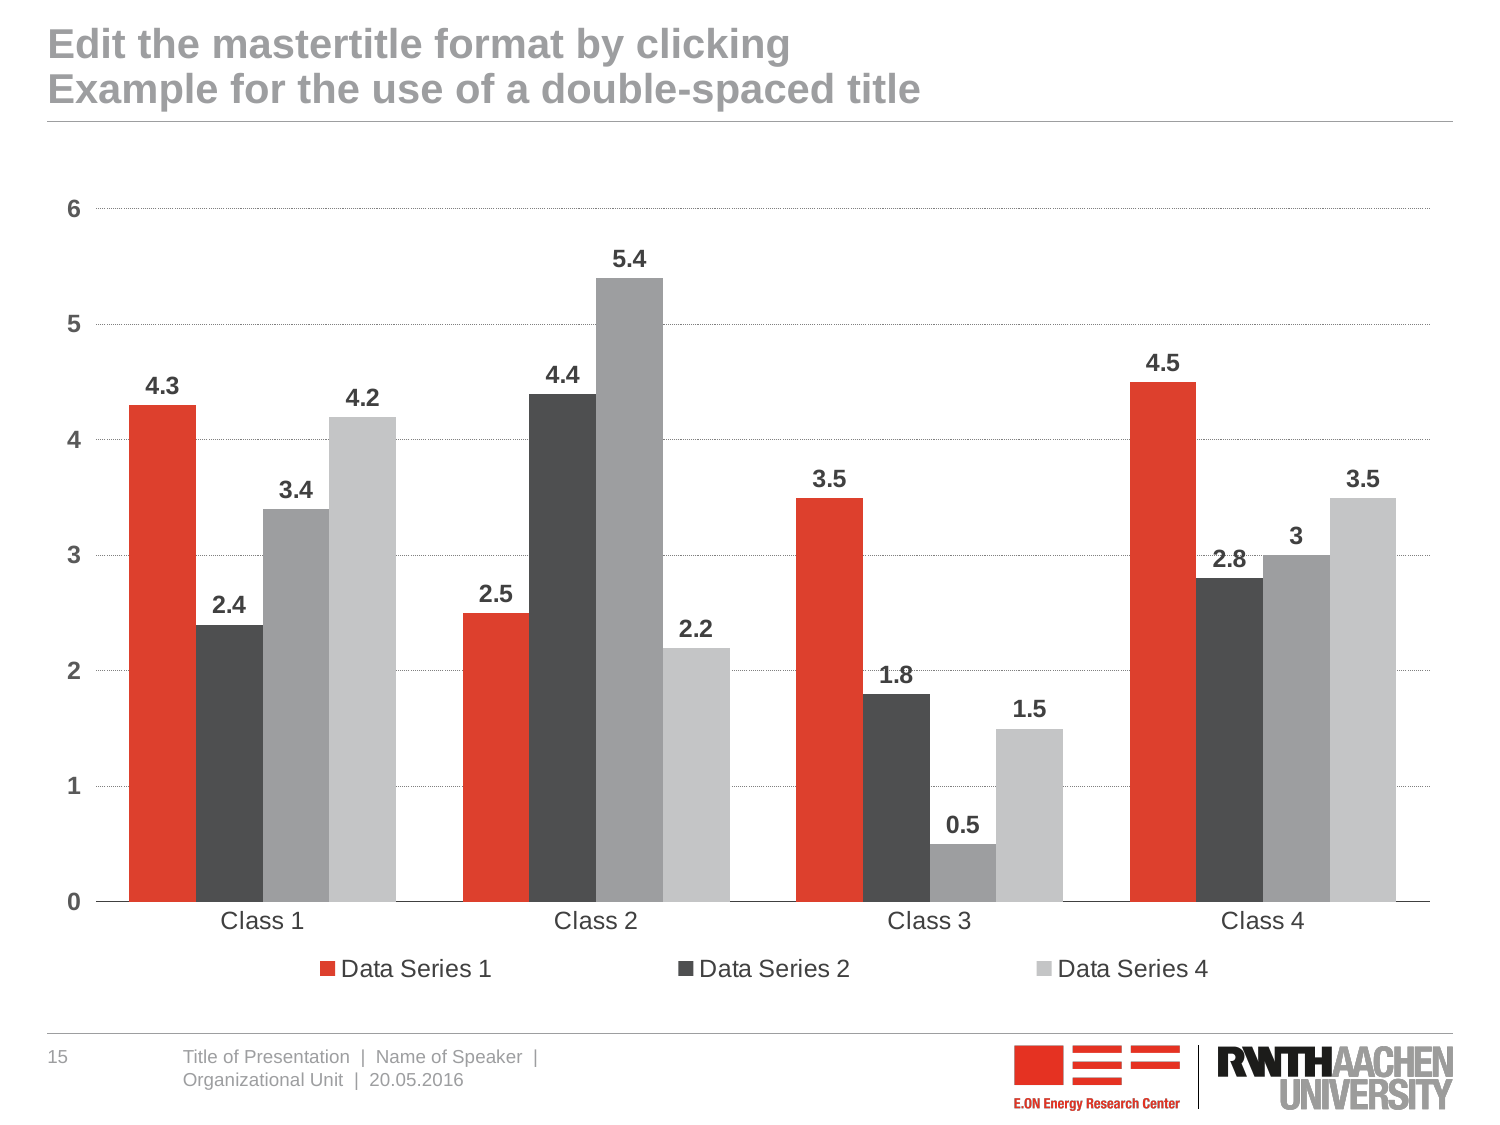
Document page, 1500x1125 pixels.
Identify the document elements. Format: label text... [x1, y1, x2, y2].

picture [1218, 1046, 1453, 1111]
picture [1013, 1045, 1180, 1112]
title Edit the mastertitle format by clicking Example for the use of a double-spaced title [47, 23, 1453, 113]
chart [47, 142, 1453, 1011]
